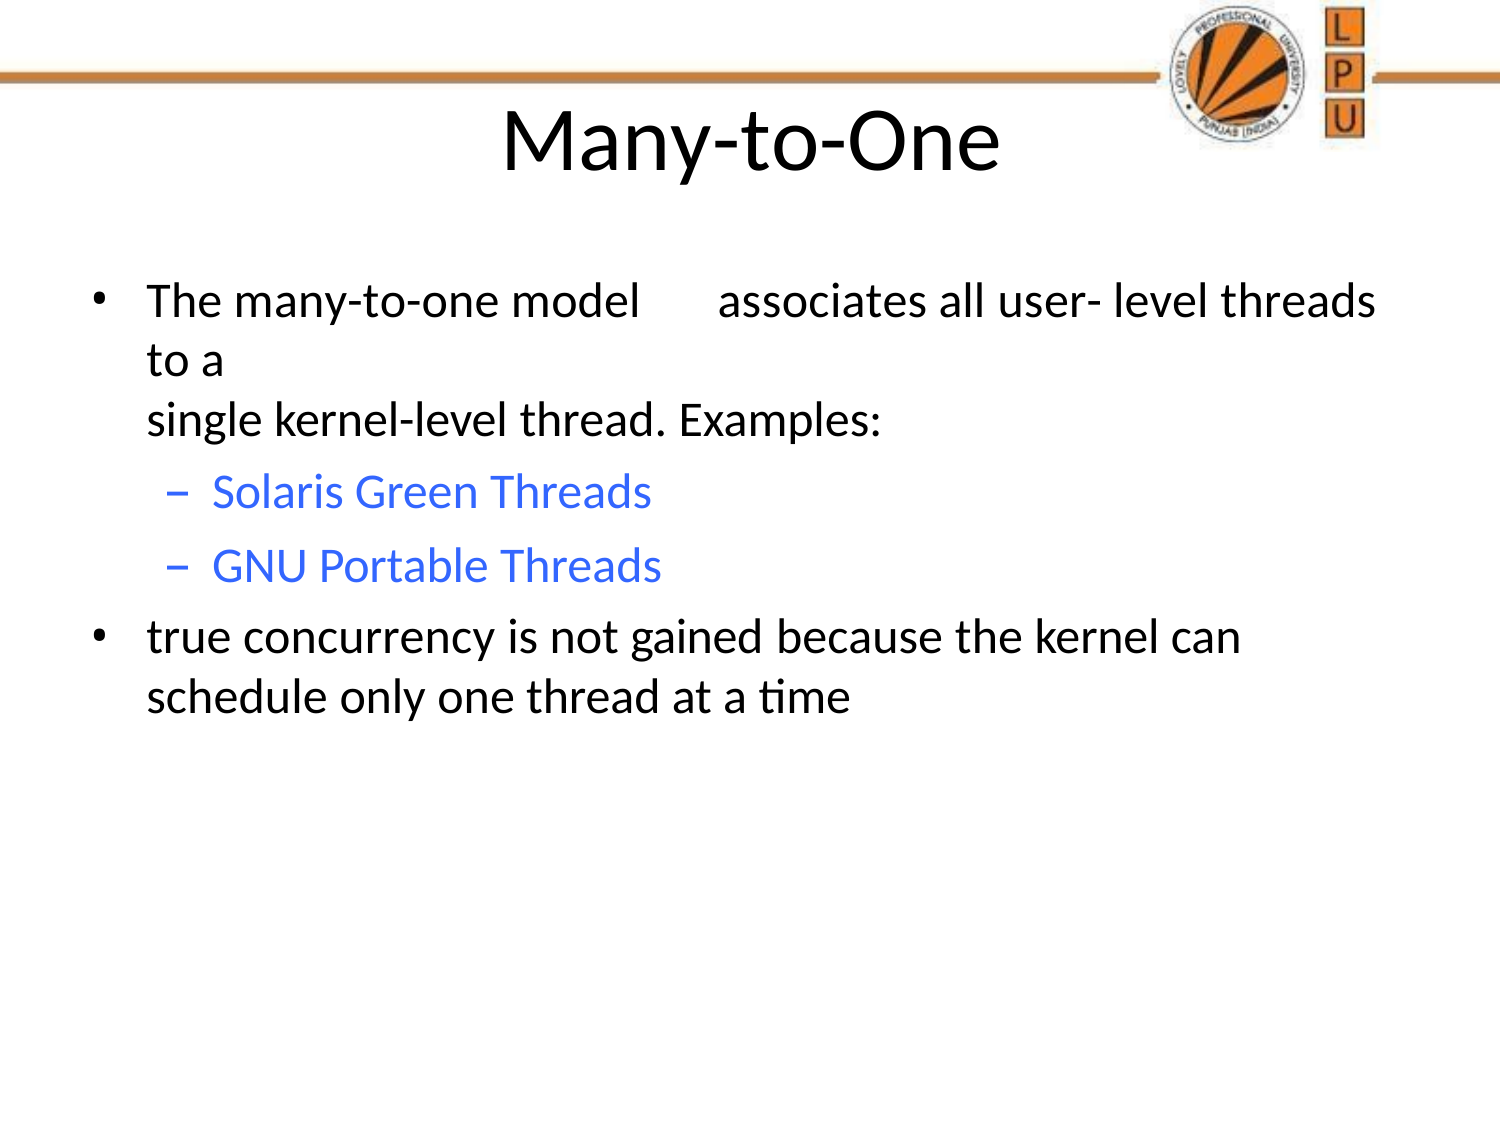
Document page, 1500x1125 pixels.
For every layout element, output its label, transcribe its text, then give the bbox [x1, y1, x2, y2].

title Many-to-One [497, 75, 1004, 265]
picture [0, 0, 1500, 152]
text_box The many-to-one model associates all user- level threads to a single kernel-level thread. Examples: Solaris Green Threads GNU Portable Threads true concurrency is not gained because the kernel can schedule only one thread at a time [87, 265, 1402, 724]
